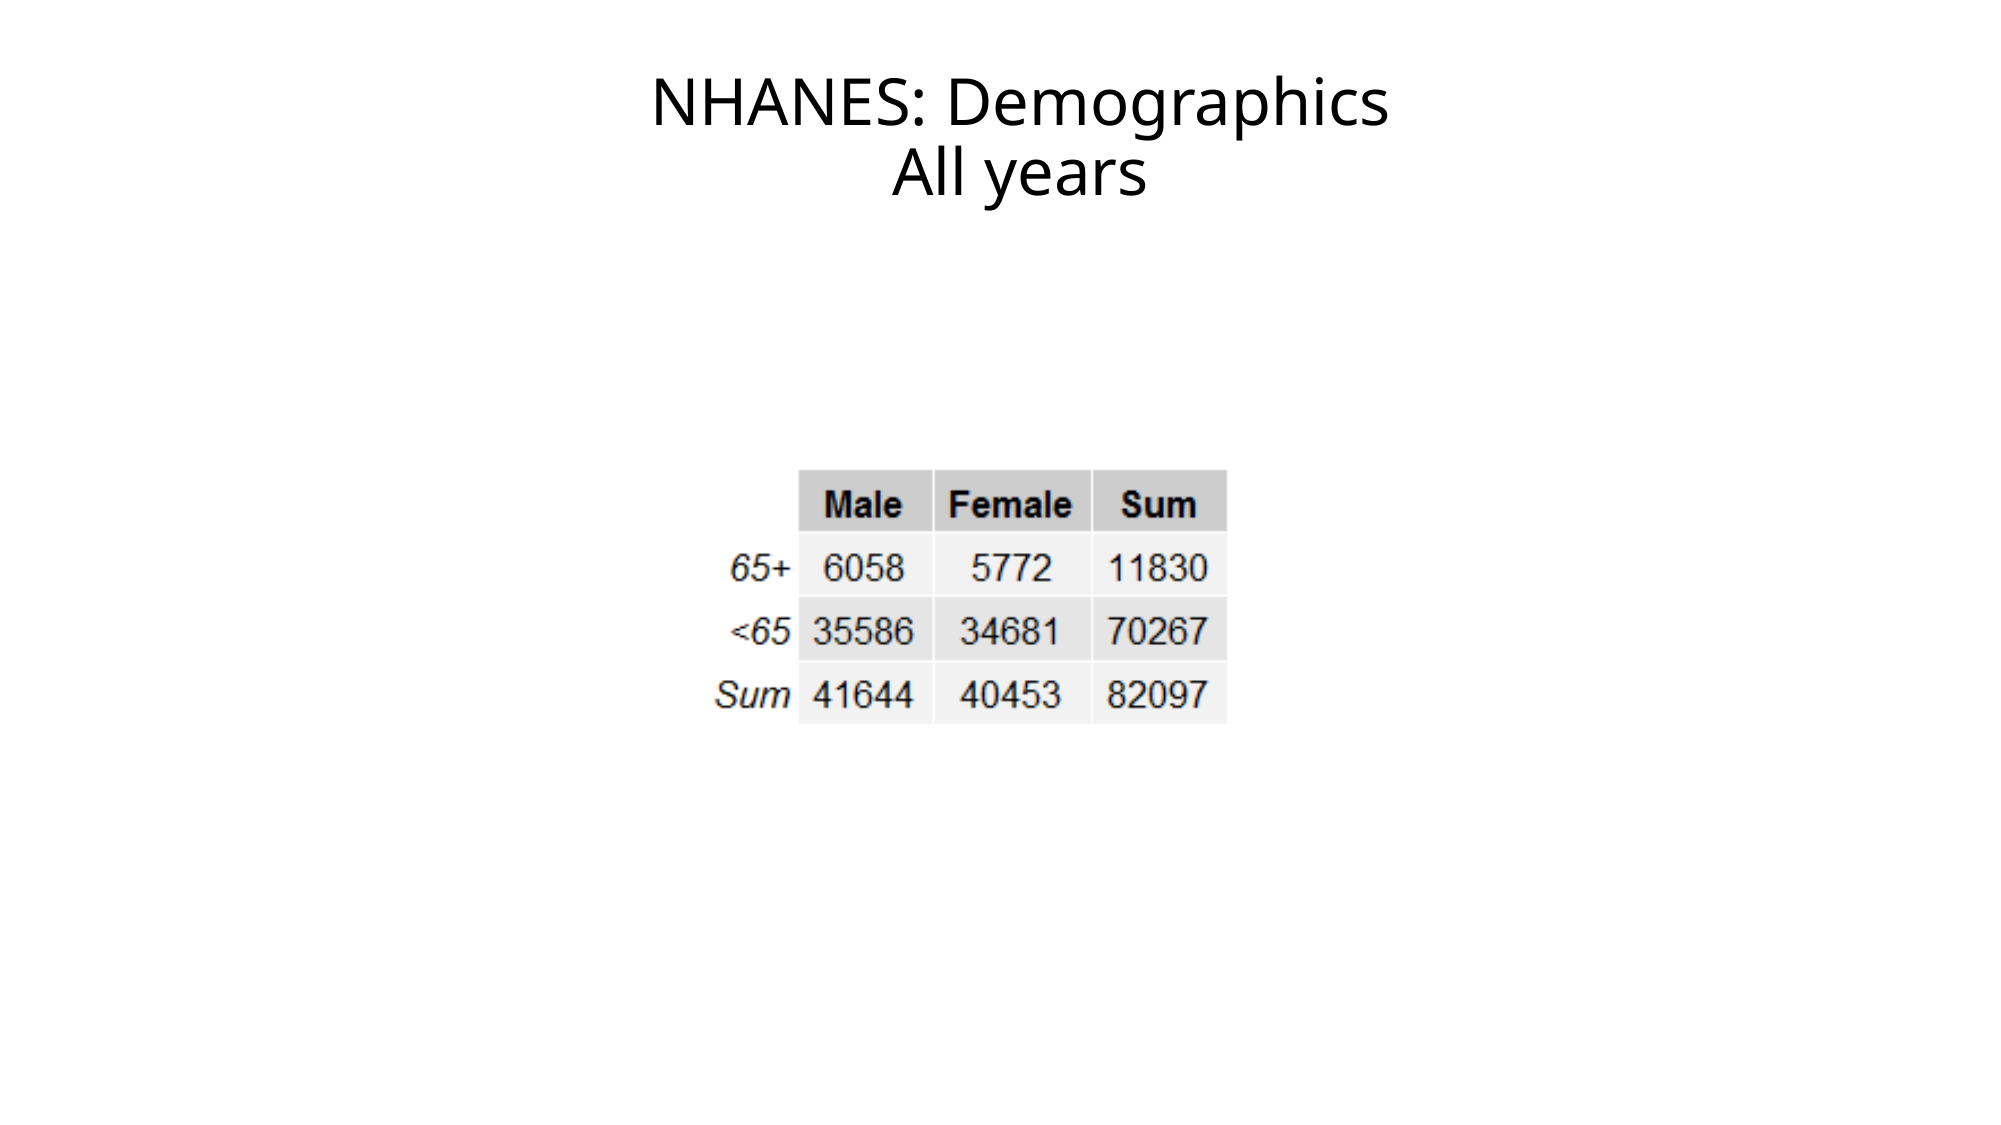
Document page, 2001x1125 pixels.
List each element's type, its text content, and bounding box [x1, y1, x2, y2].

text_box NHANES: Demographics All years [270, 59, 1771, 217]
picture [643, 386, 1306, 817]
